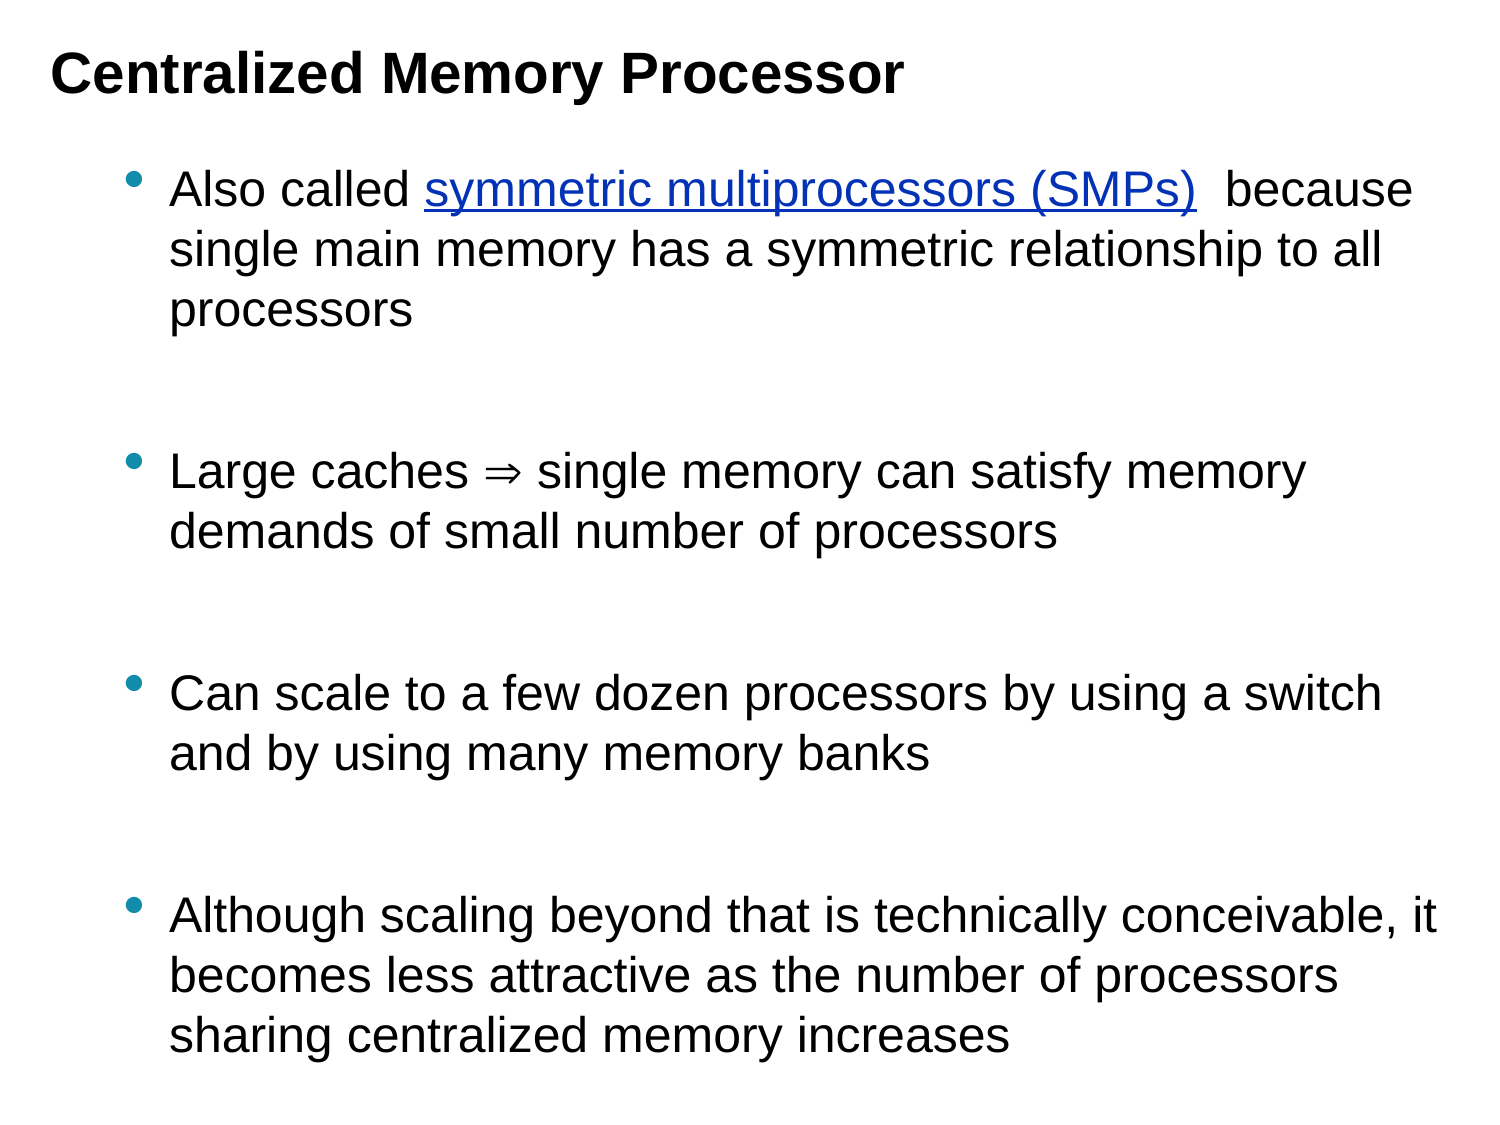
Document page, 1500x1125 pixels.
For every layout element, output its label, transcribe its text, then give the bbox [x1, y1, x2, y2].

list Also called symmetric multiprocessors (SMPs) because single main memory has a symmetric relationship to all processors Large caches  single memory can satisfy memory demands of small number of processors Can scale to a few dozen processors by using a switch and by using many memory banks Although scaling beyond that is technically conceivable, it becomes less attractive as the number of processors sharing centralized memory increases [35, 148, 1476, 1047]
title Centralized Memory Processor [35, 1, 1476, 139]
